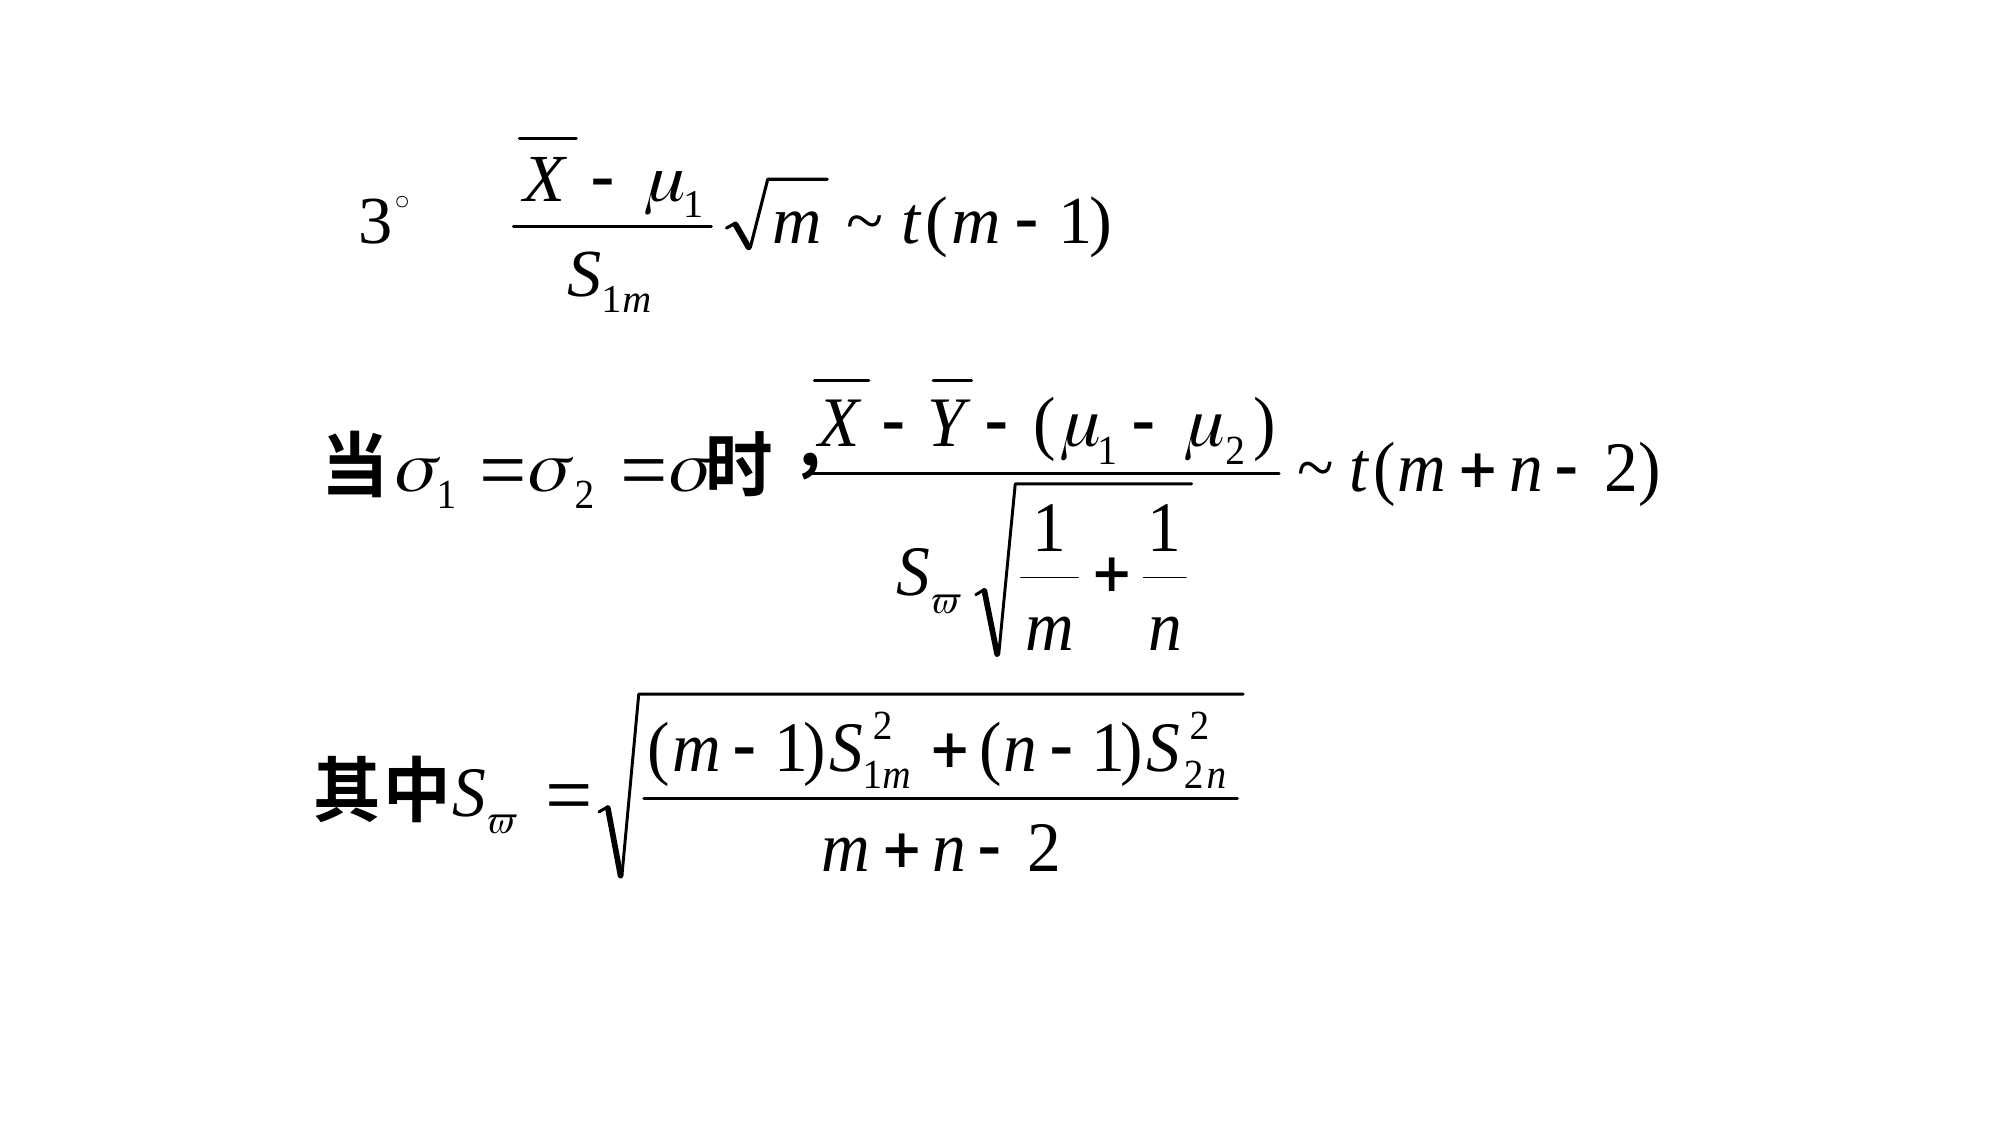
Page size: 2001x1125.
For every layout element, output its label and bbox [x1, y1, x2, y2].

list [349, 125, 1142, 327]
list [208, 361, 1674, 894]
